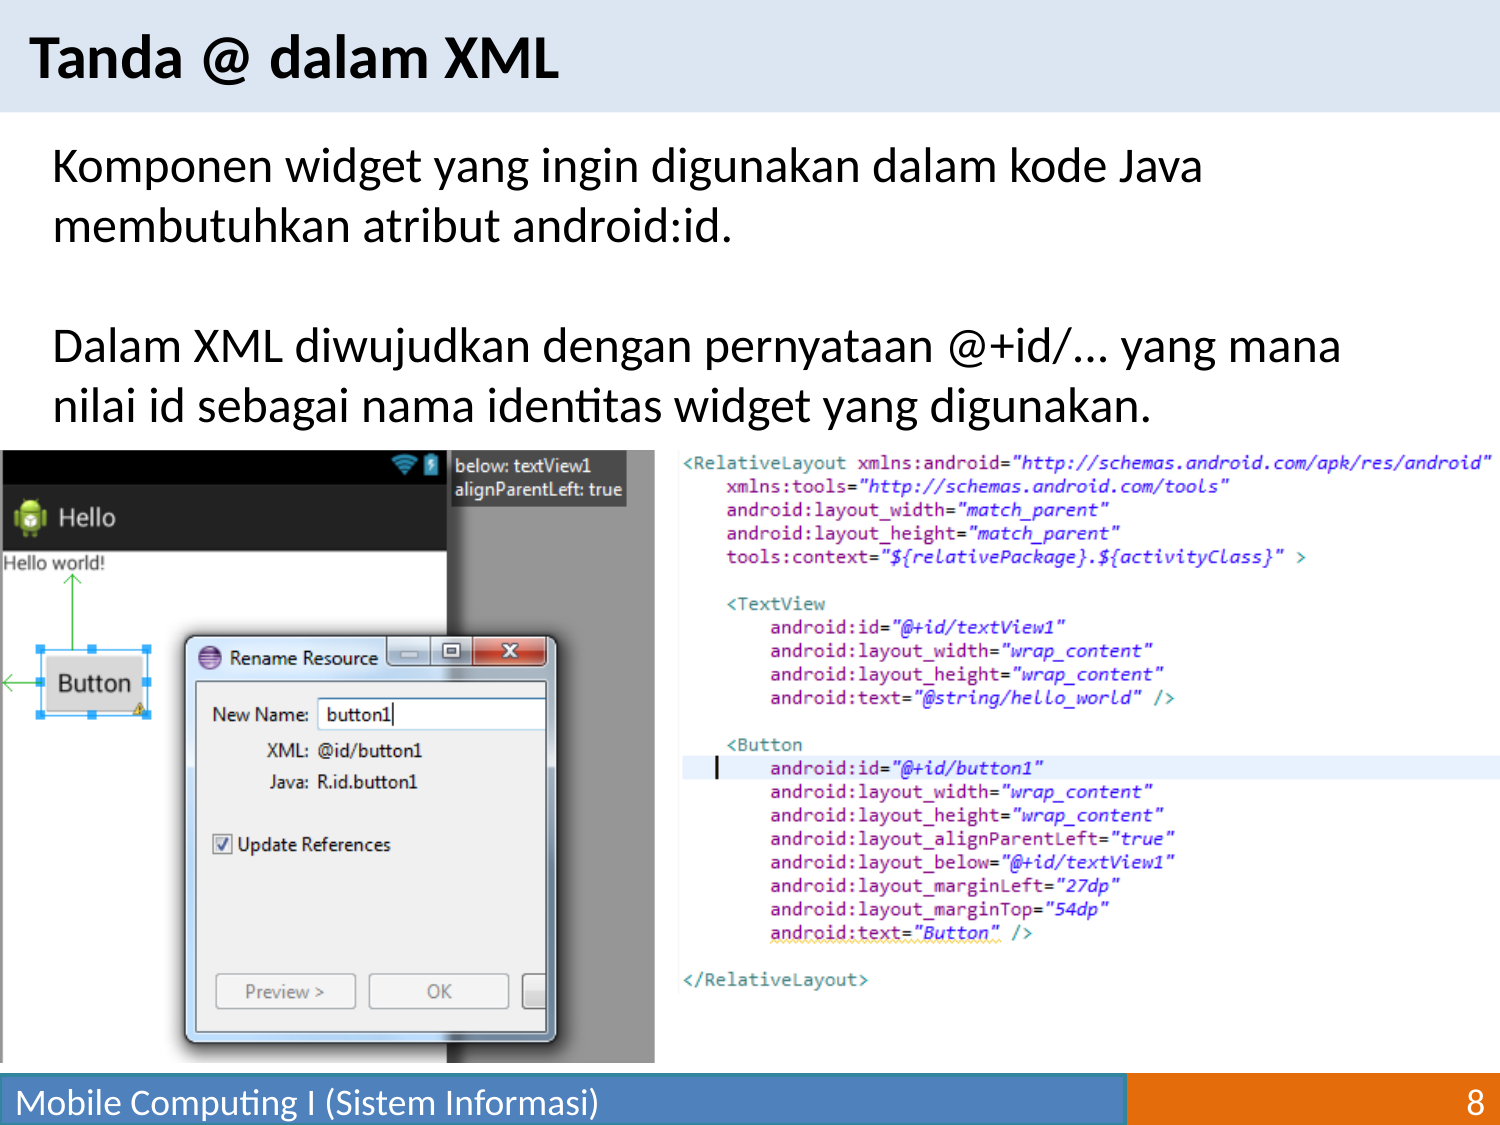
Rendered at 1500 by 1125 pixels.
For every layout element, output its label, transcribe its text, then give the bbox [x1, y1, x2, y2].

text_box Tanda @ dalam XML [15, 9, 576, 99]
picture [0, 449, 655, 1063]
text_box 8 [1127, 1073, 1500, 1125]
text_box [0, 0, 1500, 115]
text_box Mobile Computing I (Sistem Informasi) [0, 1073, 1127, 1125]
picture [674, 449, 1500, 994]
text_box Komponen widget yang ingin digunakan dalam kode Java membutuhkan atribut android:id. Dalam XML diwujudkan dengan pernyataan @+id/... yang mana nilai id sebagai nama identitas widget yang digunakan. [37, 124, 1388, 440]
